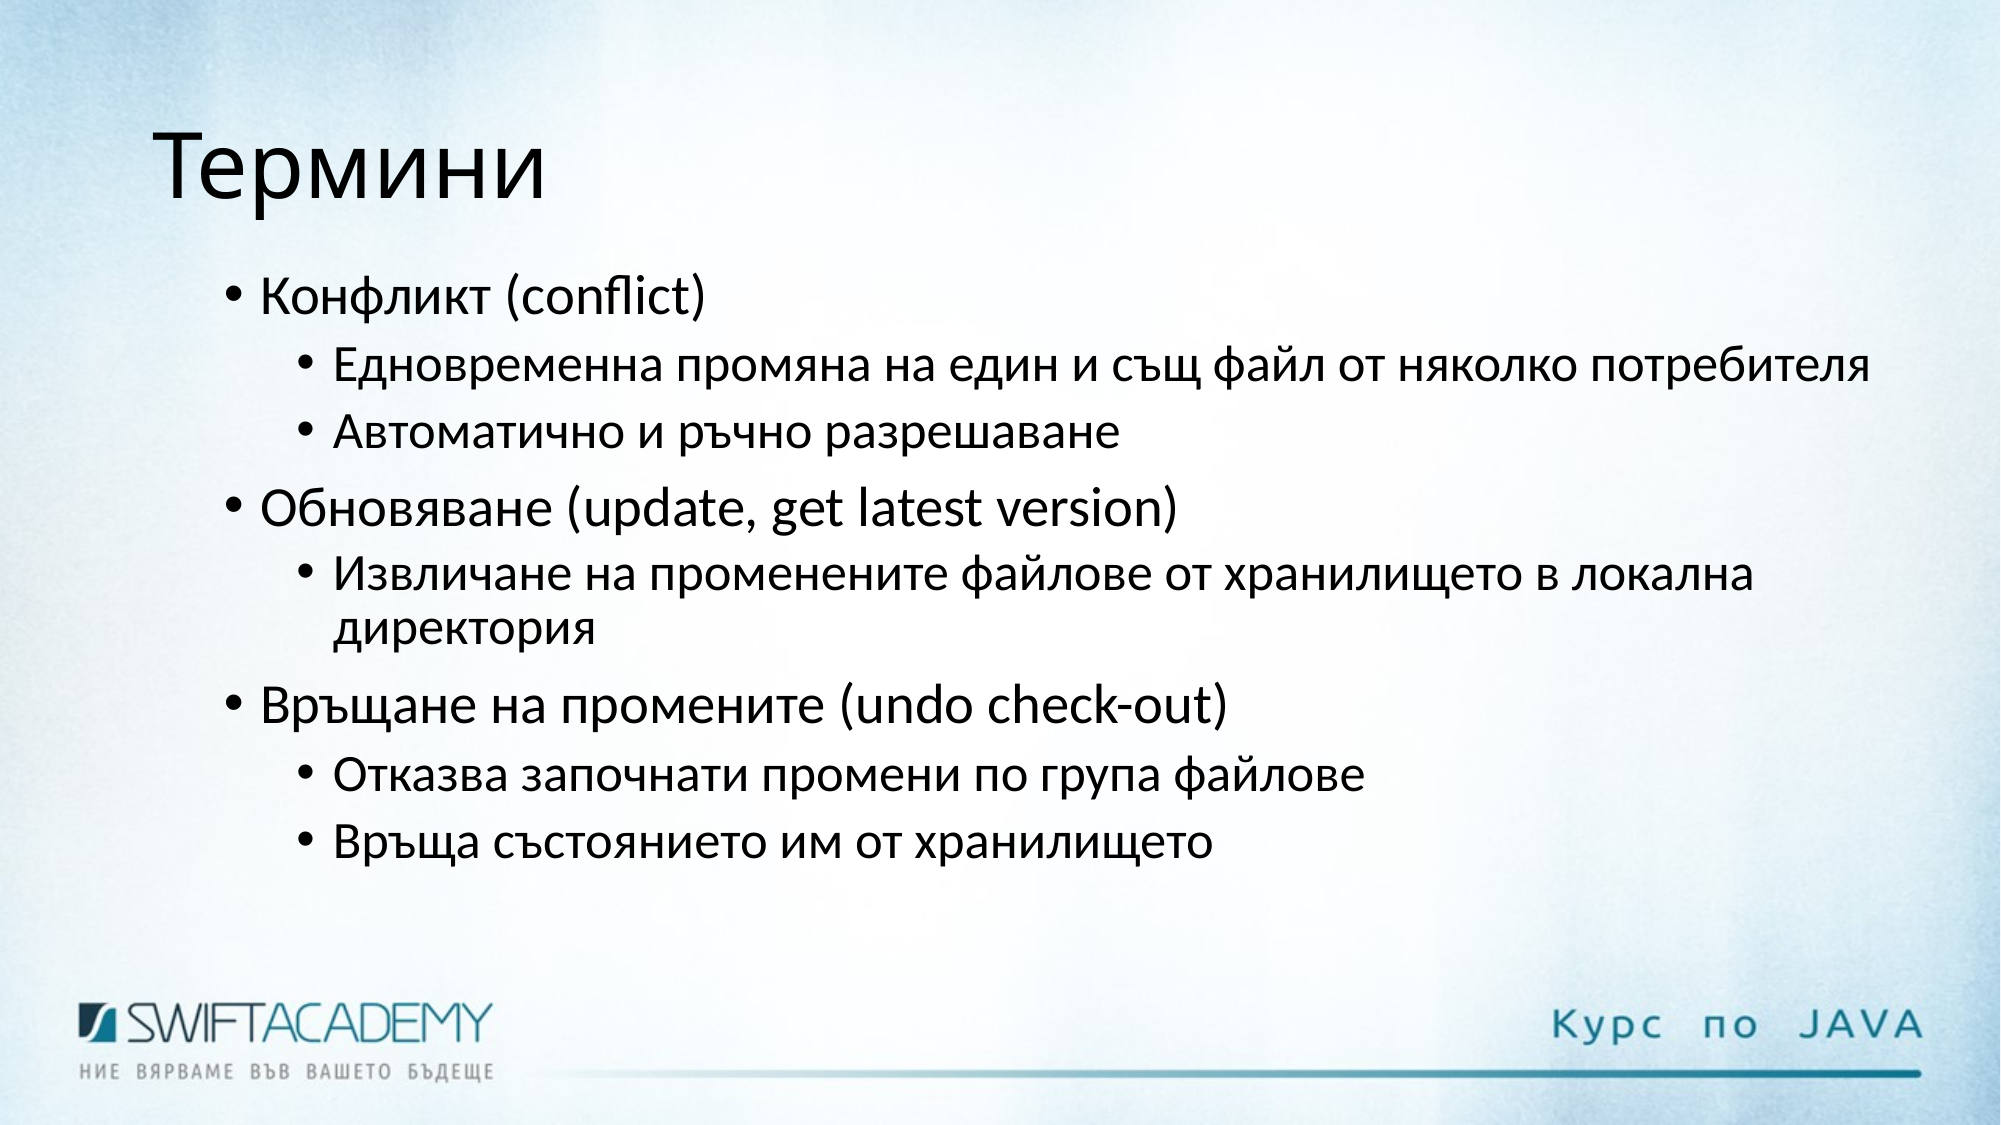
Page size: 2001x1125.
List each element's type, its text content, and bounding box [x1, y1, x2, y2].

list Конфликт (conflict) Едновременна промяна на един и същ файл от няколко потребителя Автоматично и ръчно разрешаване Обновяване (update, get latest version) Извличане на променените файлове от хранилището в локална директория Връщане на промените (undo check-out) Отказва започнати промени по група файлове Връща състоянието им от хранилището [208, 257, 1934, 927]
picture [0, 0, 2001, 1125]
title Термини [137, 59, 1863, 278]
